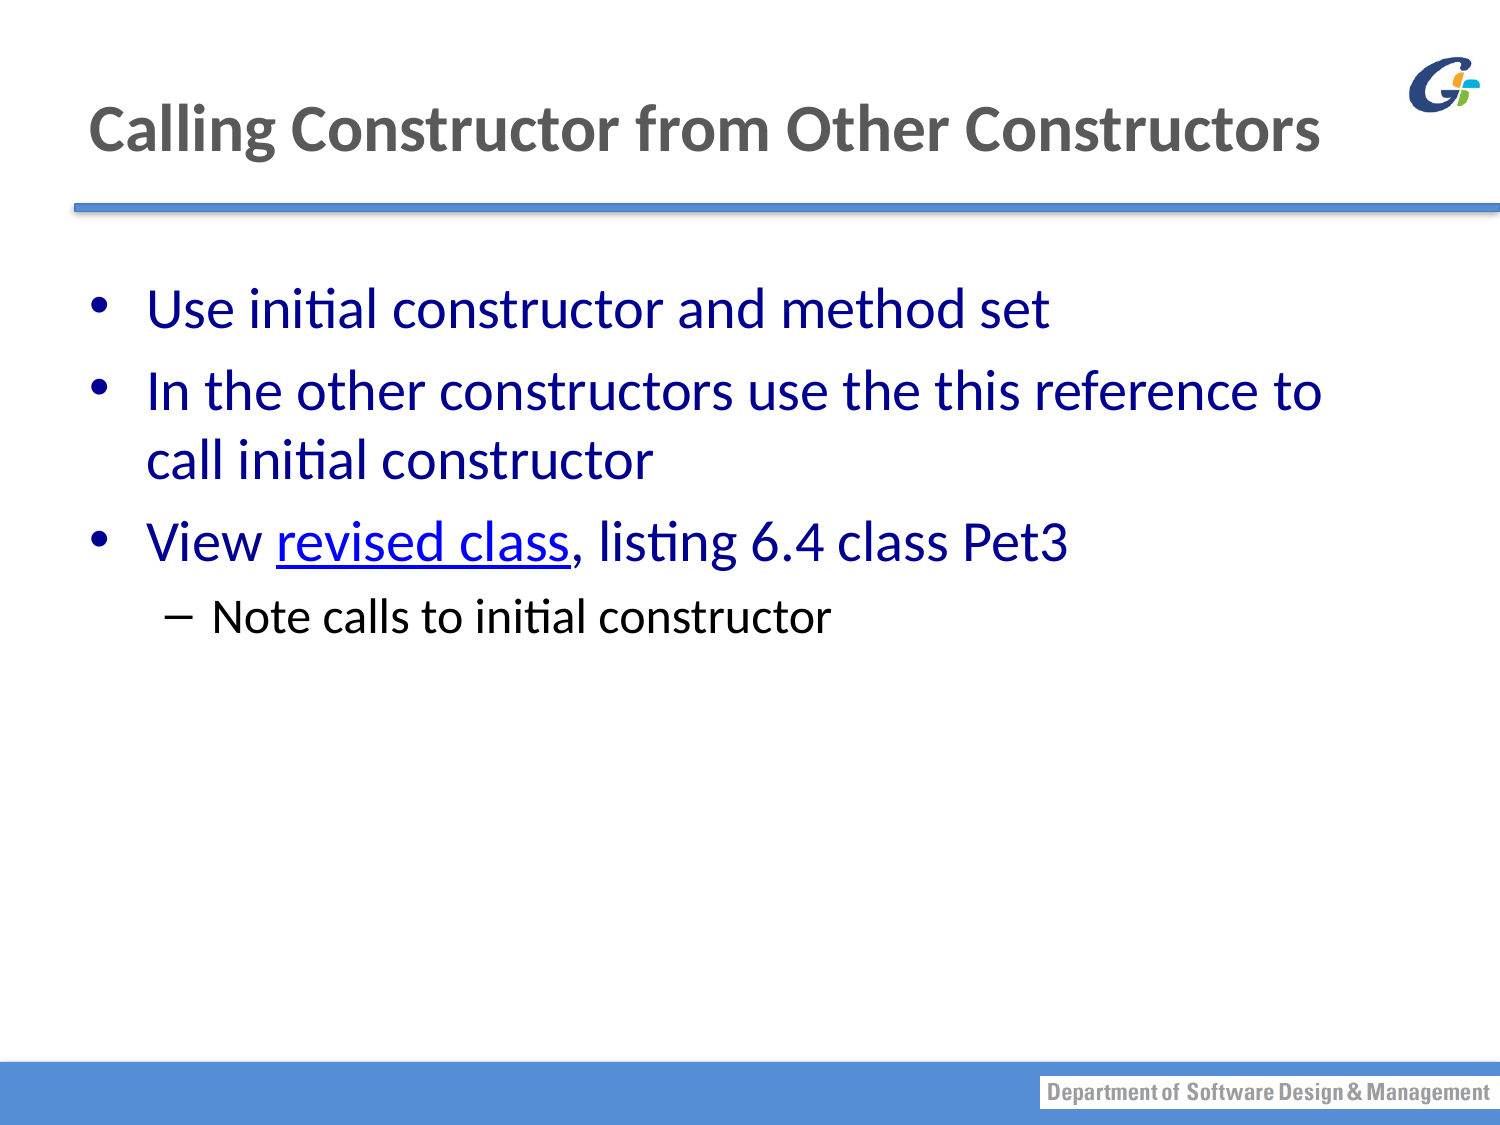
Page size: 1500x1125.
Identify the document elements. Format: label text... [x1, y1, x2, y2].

picture [1401, 50, 1482, 76]
title Calling Constructor from Other Constructors [75, 76, 1500, 225]
list Use initial constructor and method set In the other constructors use the this reference to call initial constructor View revised class, listing 6.4 class Pet3 Note calls to initial constructor [75, 262, 1425, 1064]
picture [1040, 1076, 1500, 1109]
